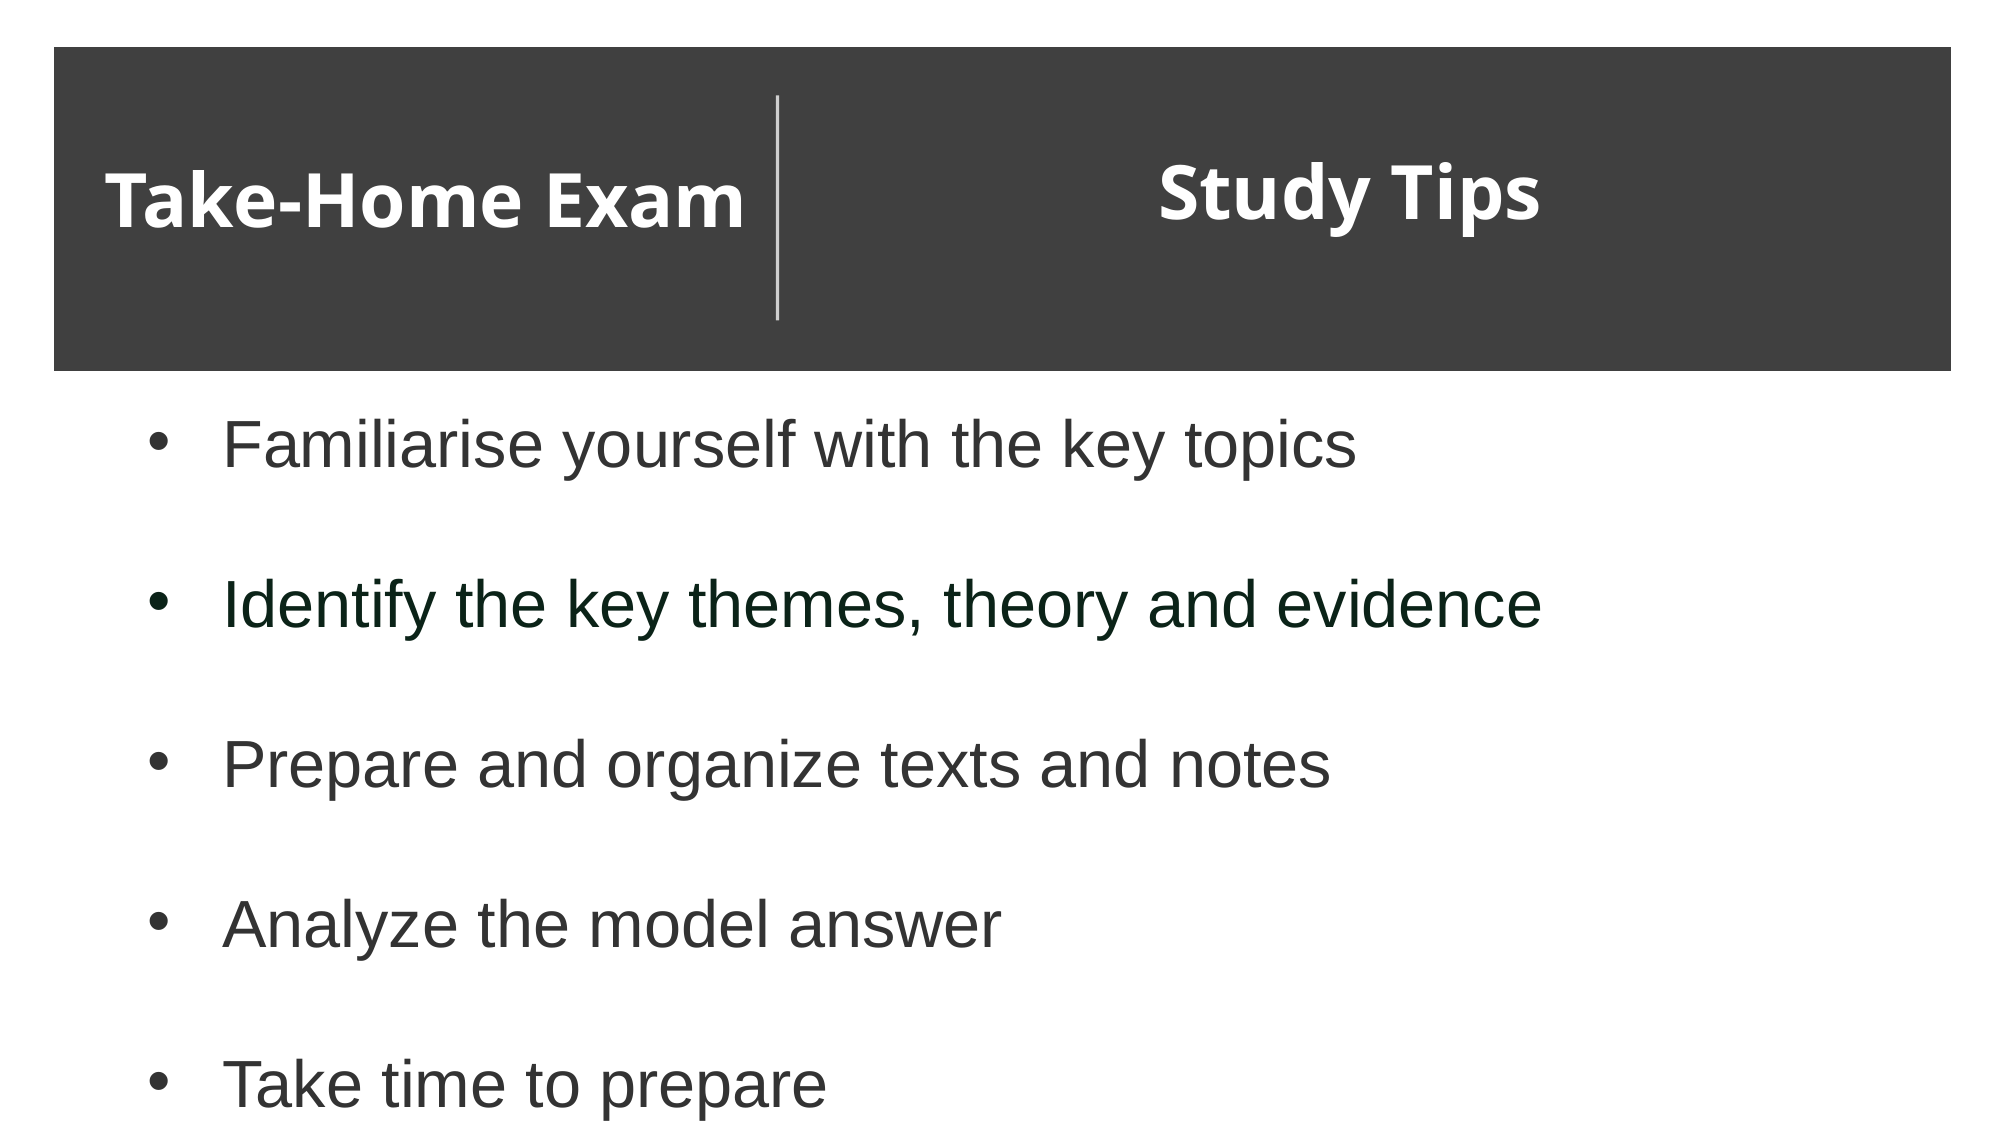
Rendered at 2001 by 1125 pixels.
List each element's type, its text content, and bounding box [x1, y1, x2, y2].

text_box [63, 57, 1942, 361]
text_box Take-Home Exam [75, 78, 778, 329]
text_box Familiarise yourself with the key topics Identify the key themes, theory and evidence Prepare and organize texts and notes Analyze the model answer Take time to prepare [132, 393, 1560, 1125]
title Study Tips [788, 69, 1912, 321]
